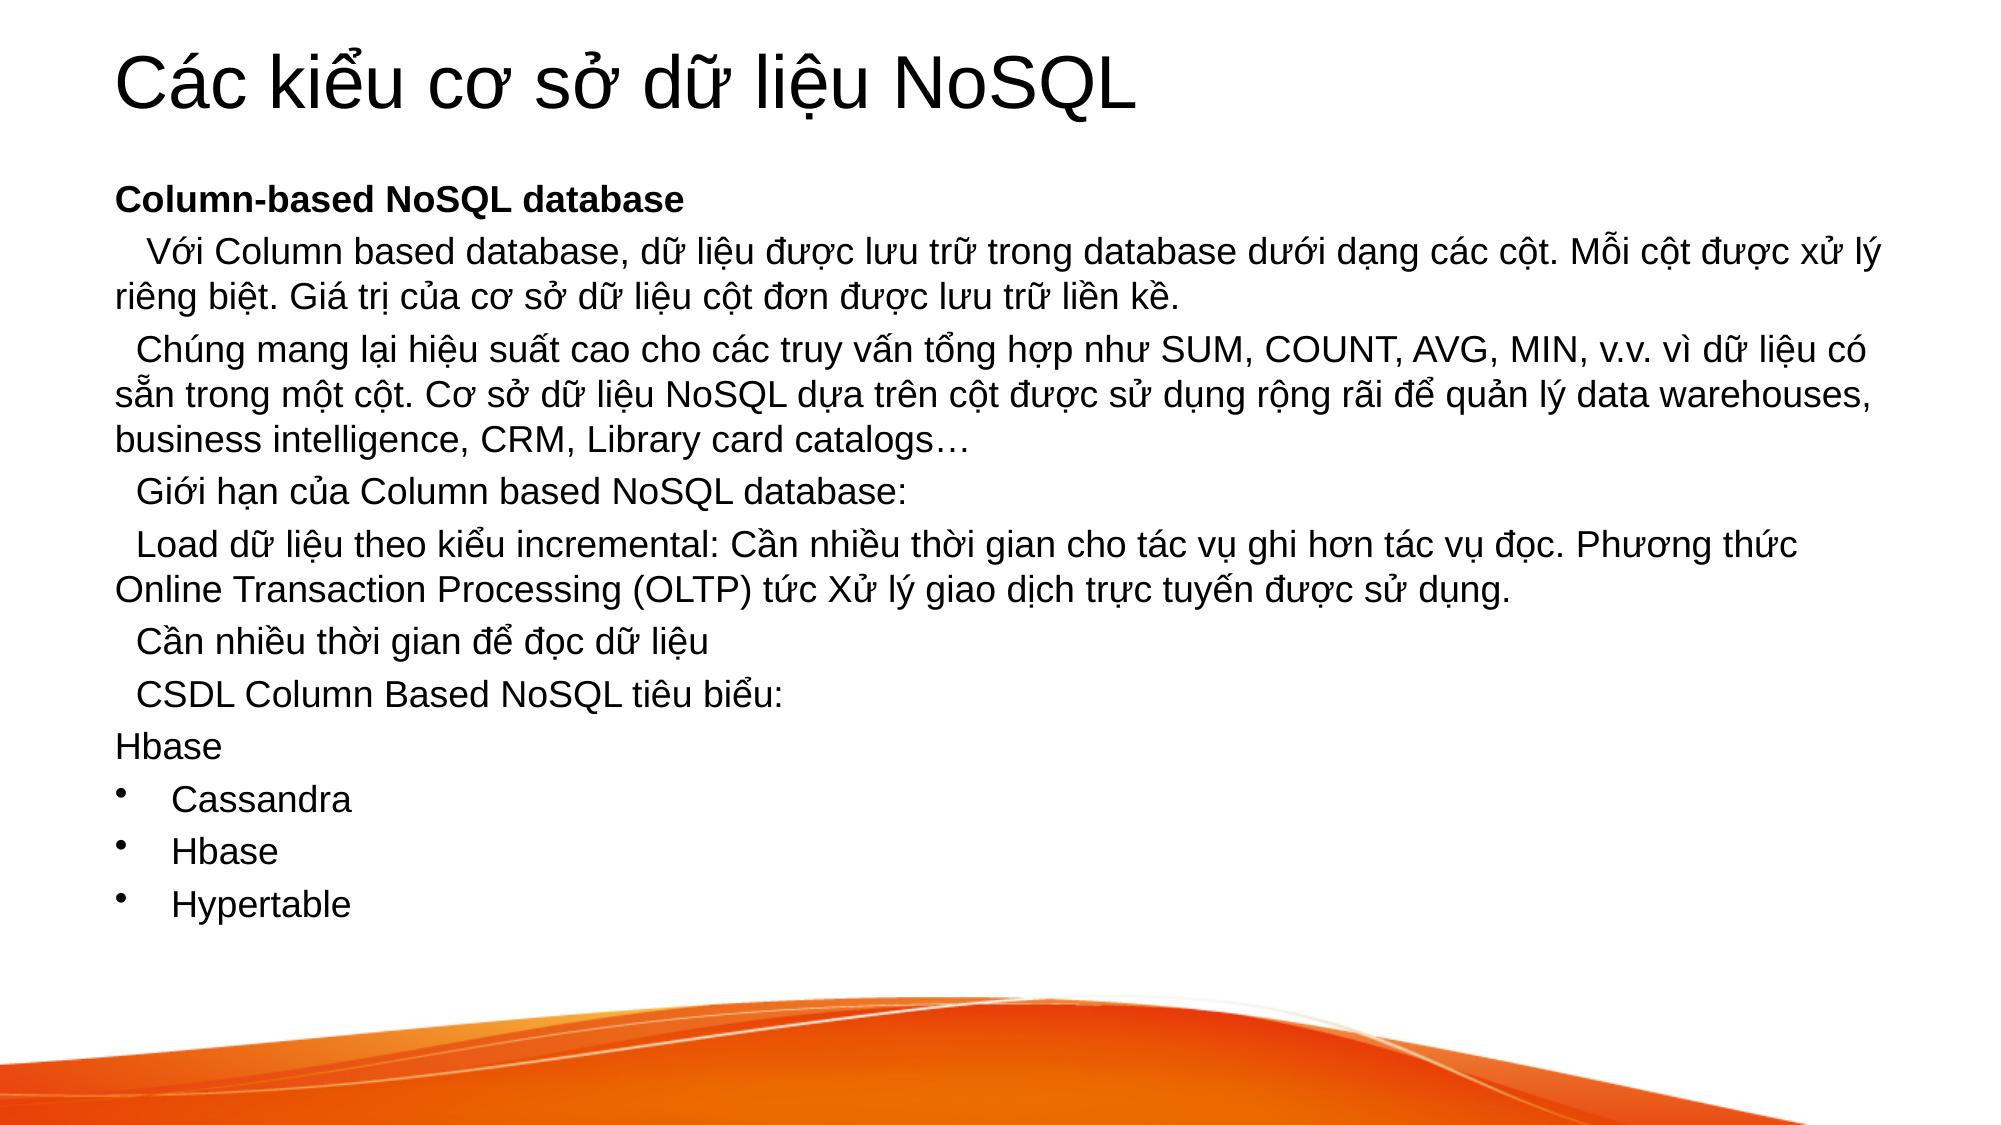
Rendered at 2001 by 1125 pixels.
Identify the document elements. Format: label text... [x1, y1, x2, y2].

picture [0, 0, 2000, 1125]
title Các kiểu cơ sở dữ liệu NoSQL [99, 30, 1901, 127]
list Column-based NoSQL database Với Column based database, dữ liệu được lưu trữ trong database dưới dạng các cột. Mỗi cột được xử lý riêng biệt. Giá trị của cơ sở dữ liệu cột đơn được lưu trữ liền kề. Chúng mang lại hiệu suất cao cho các truy vấn tổng hợp như SUM, COUNT, AVG, MIN, v.v. vì dữ liệu có sẵn trong một cột. Cơ sở dữ liệu NoSQL dựa trên cột được sử dụng rộng rãi để quản lý data warehouses, business intelligence, CRM, Library card catalogs… Giới hạn của Column based NoSQL database: Load dữ liệu theo kiểu incremental: Cần nhiều thời gian cho tác vụ ghi hơn tác vụ đọc. Phương thức Online Transaction Processing (OLTP) tức Xử lý giao dịch trực tuyến được sử dụng. Cần nhiều thời gian để đọc dữ liệu CSDL Column Based NoSQL tiêu biểu: Hbase Cassandra Hbase Hypertable [99, 167, 1901, 981]
